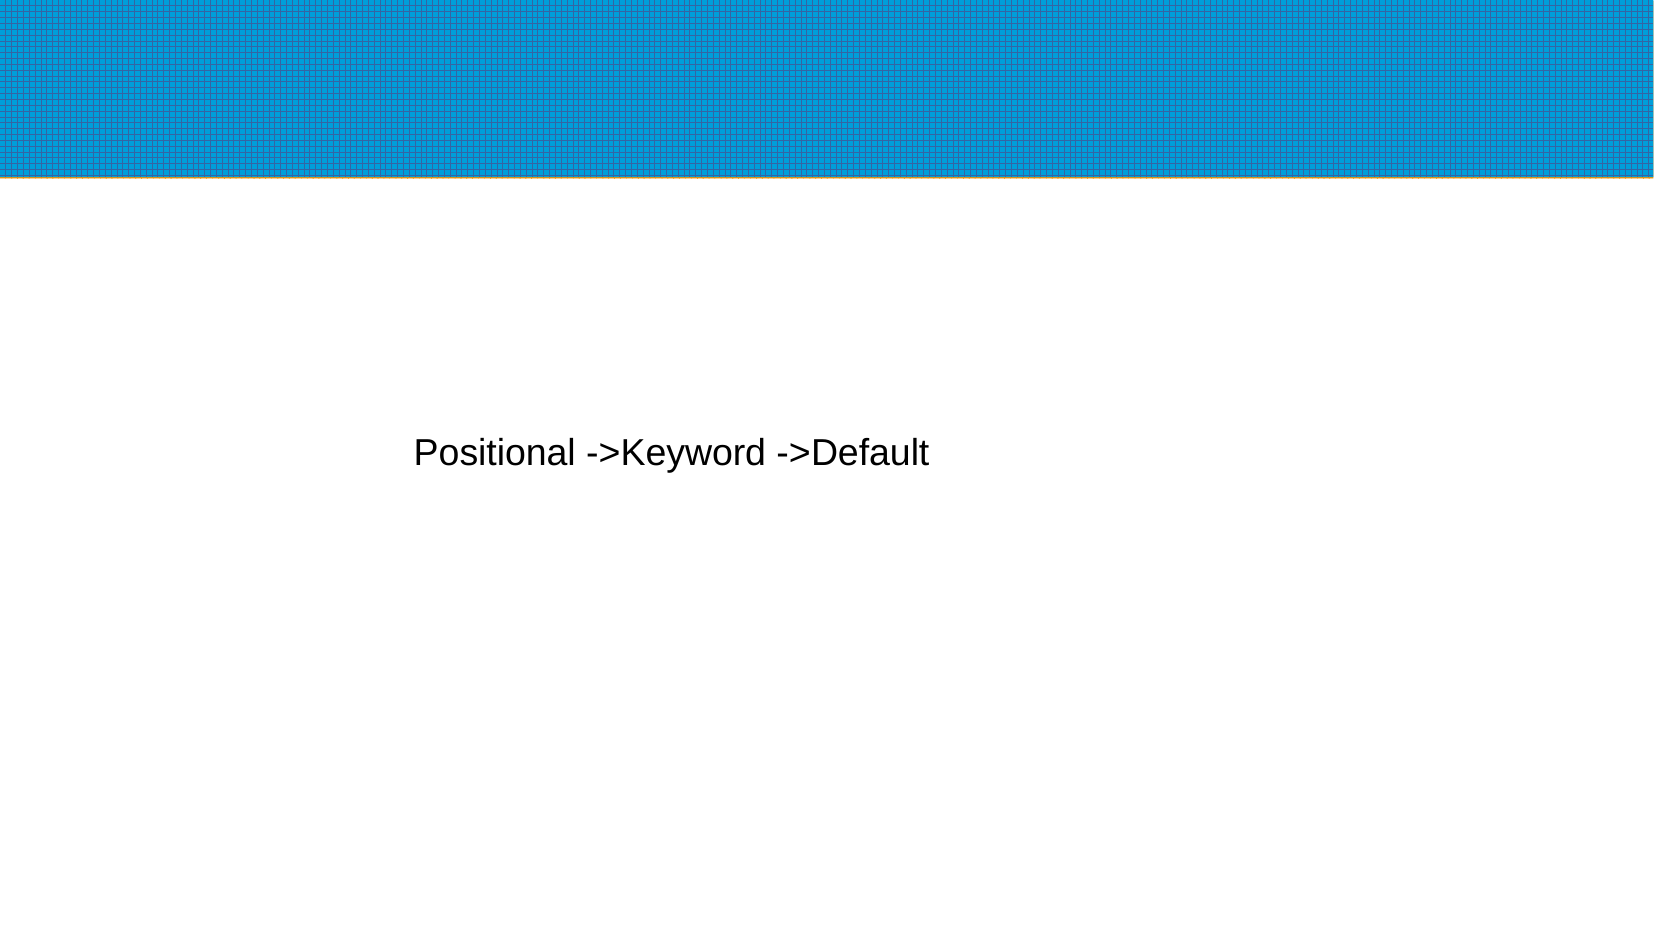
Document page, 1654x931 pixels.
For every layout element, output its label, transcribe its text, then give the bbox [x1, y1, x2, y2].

text_box Positional ->Keyword ->Default [398, 420, 945, 481]
